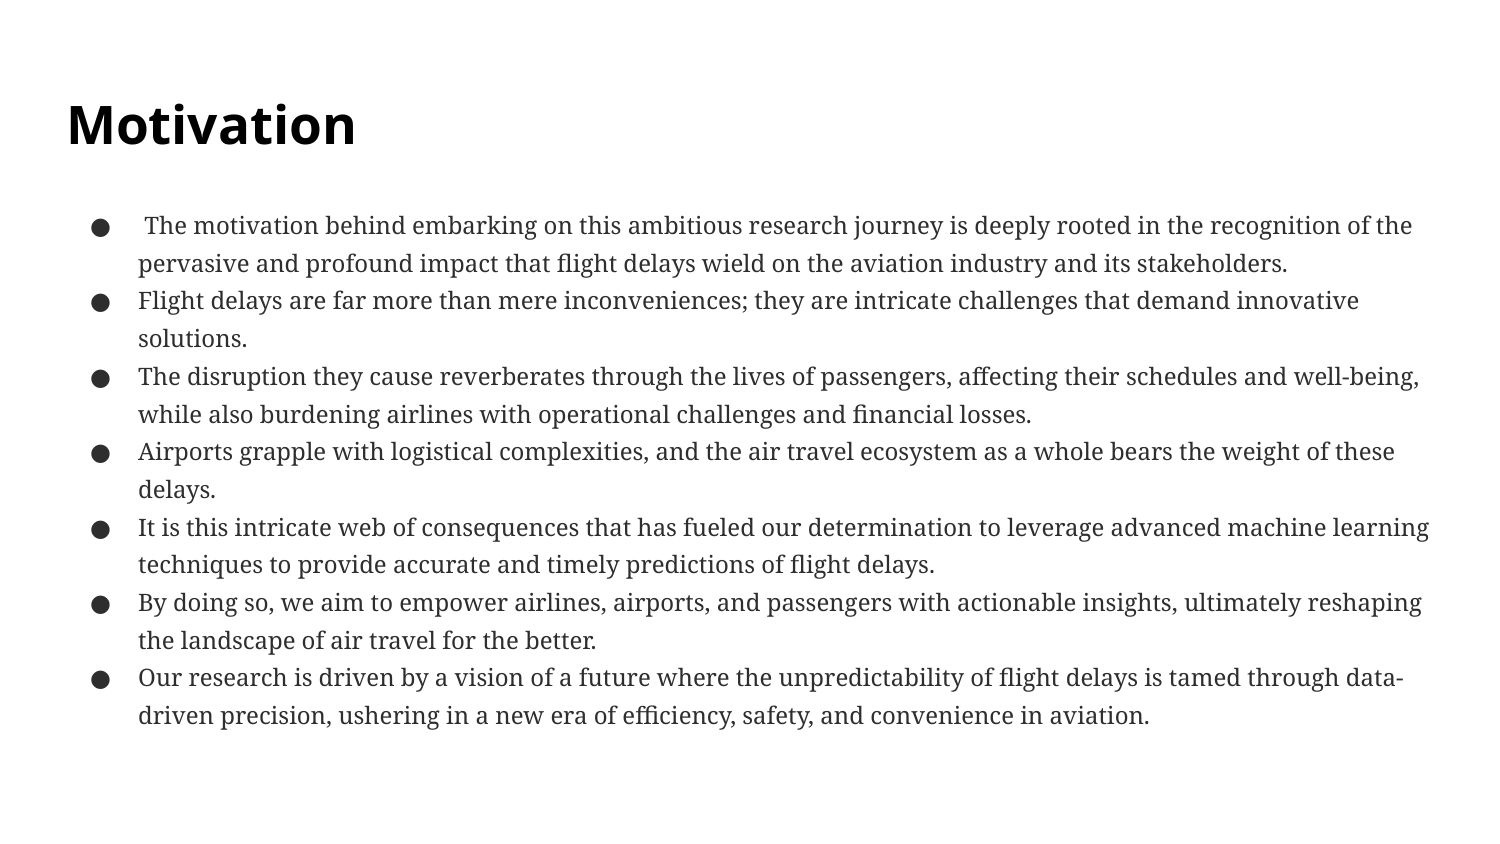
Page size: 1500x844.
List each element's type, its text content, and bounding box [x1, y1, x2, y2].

title Motivation [51, 72, 1449, 176]
list The motivation behind embarking on this ambitious research journey is deeply rooted in the recognition of the pervasive and profound impact that flight delays wield on the aviation industry and its stakeholders. Flight delays are far more than mere inconveniences; they are intricate challenges that demand innovative solutions. The disruption they cause reverberates through the lives of passengers, affecting their schedules and well-being, while also burdening airlines with operational challenges and financial losses. Airports grapple with logistical complexities, and the air travel ecosystem as a whole bears the weight of these delays. It is this intricate web of consequences that has fueled our determination to leverage advanced machine learning techniques to provide accurate and timely predictions of flight delays. By doing so, we aim to empower airlines, airports, and passengers with actionable insights, ultimately reshaping the landscape of air travel for the better. Our research is driven by a vision of a future where the unpredictability of flight delays is tamed through data-driven precision, ushering in a new era of efficiency, safety, and convenience in aviation. [51, 189, 1449, 750]
